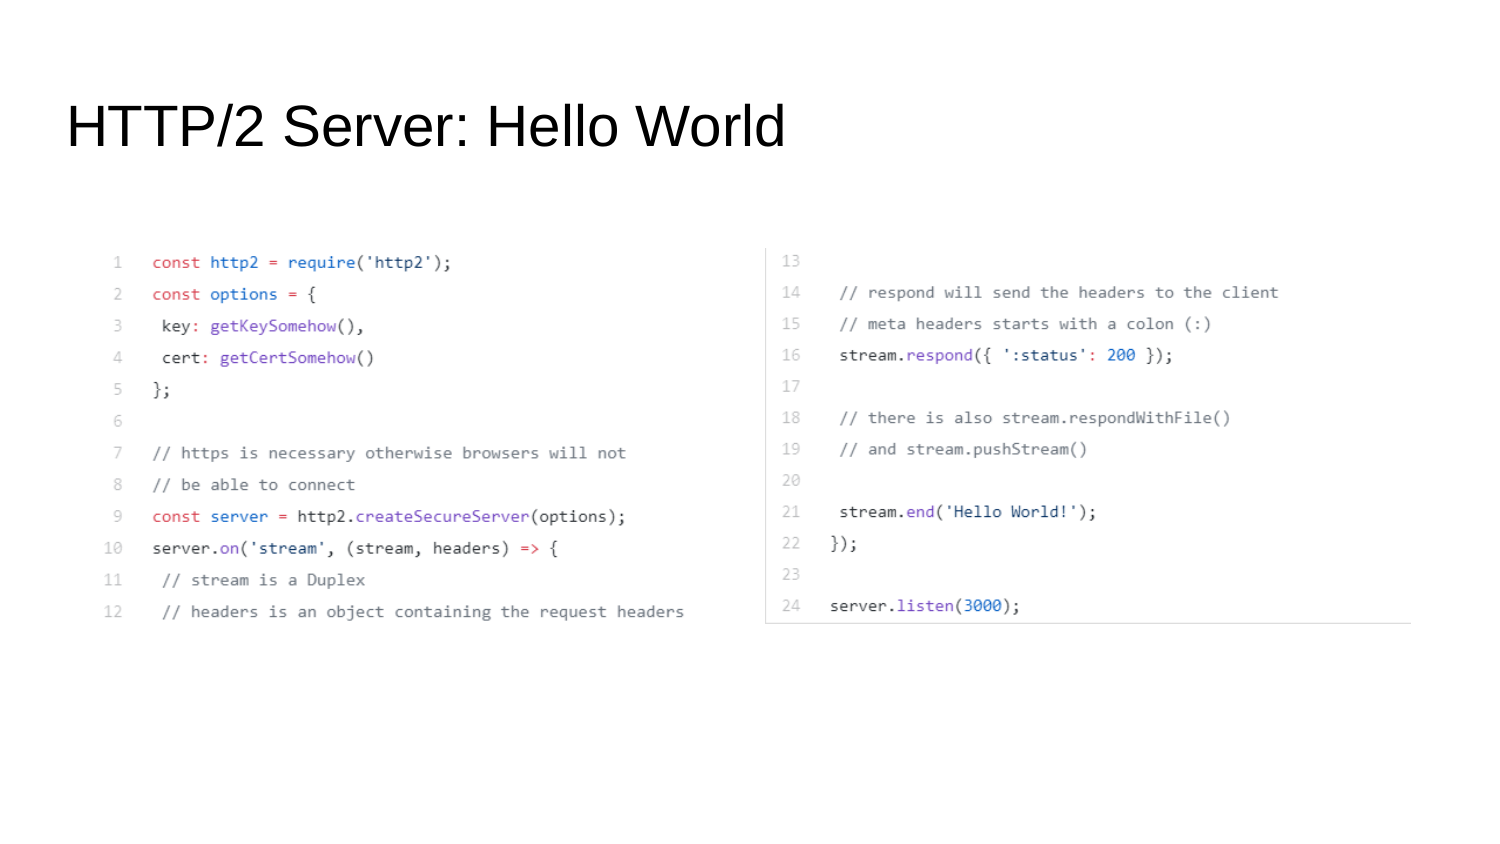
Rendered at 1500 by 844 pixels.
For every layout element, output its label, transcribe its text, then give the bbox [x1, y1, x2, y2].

picture [89, 248, 735, 629]
picture [765, 248, 1411, 624]
title HTTP/2 Server: Hello World [51, 72, 1449, 167]
